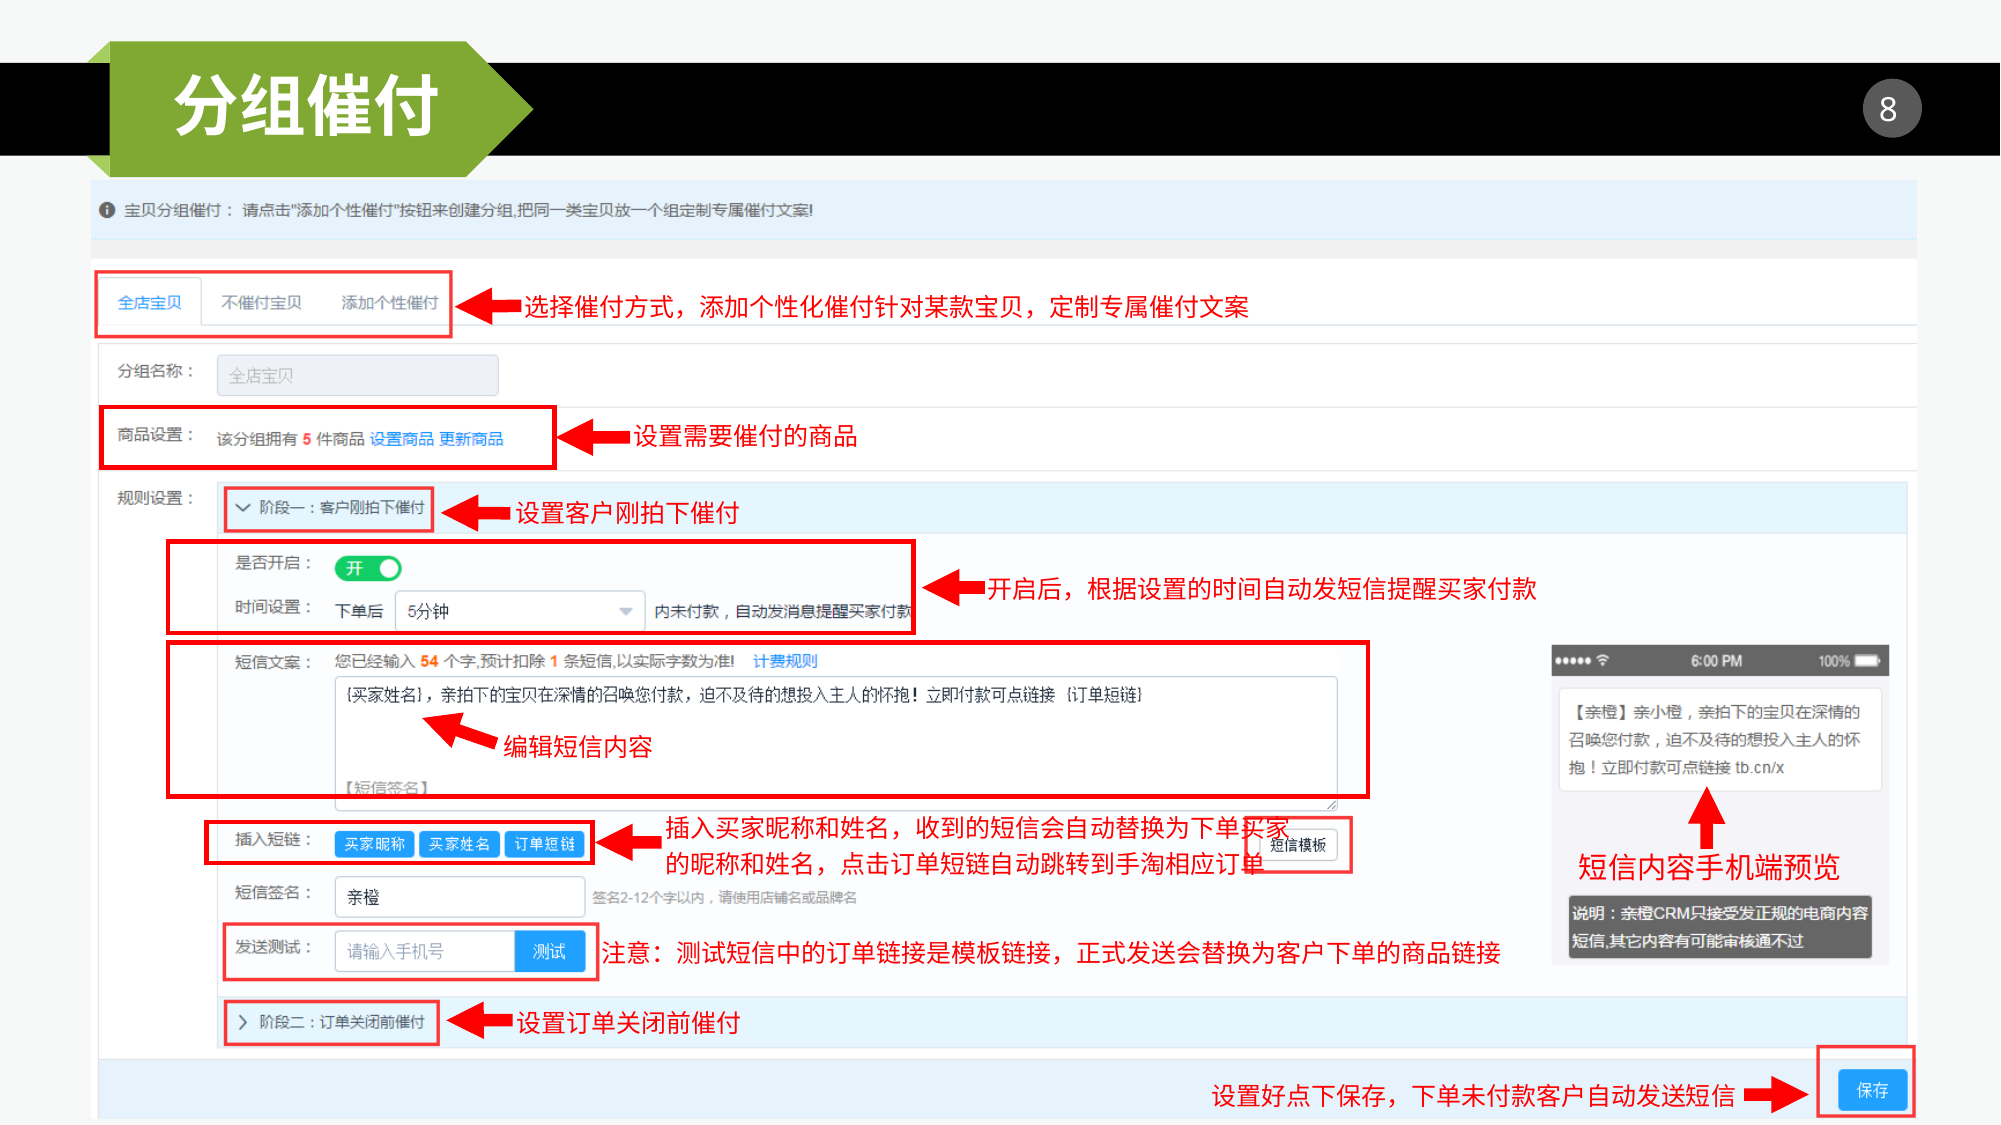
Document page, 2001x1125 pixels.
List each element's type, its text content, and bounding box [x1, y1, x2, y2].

picture [90, 180, 1917, 1119]
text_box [422, 717, 497, 744]
text_box 分组催付 [158, 56, 455, 151]
